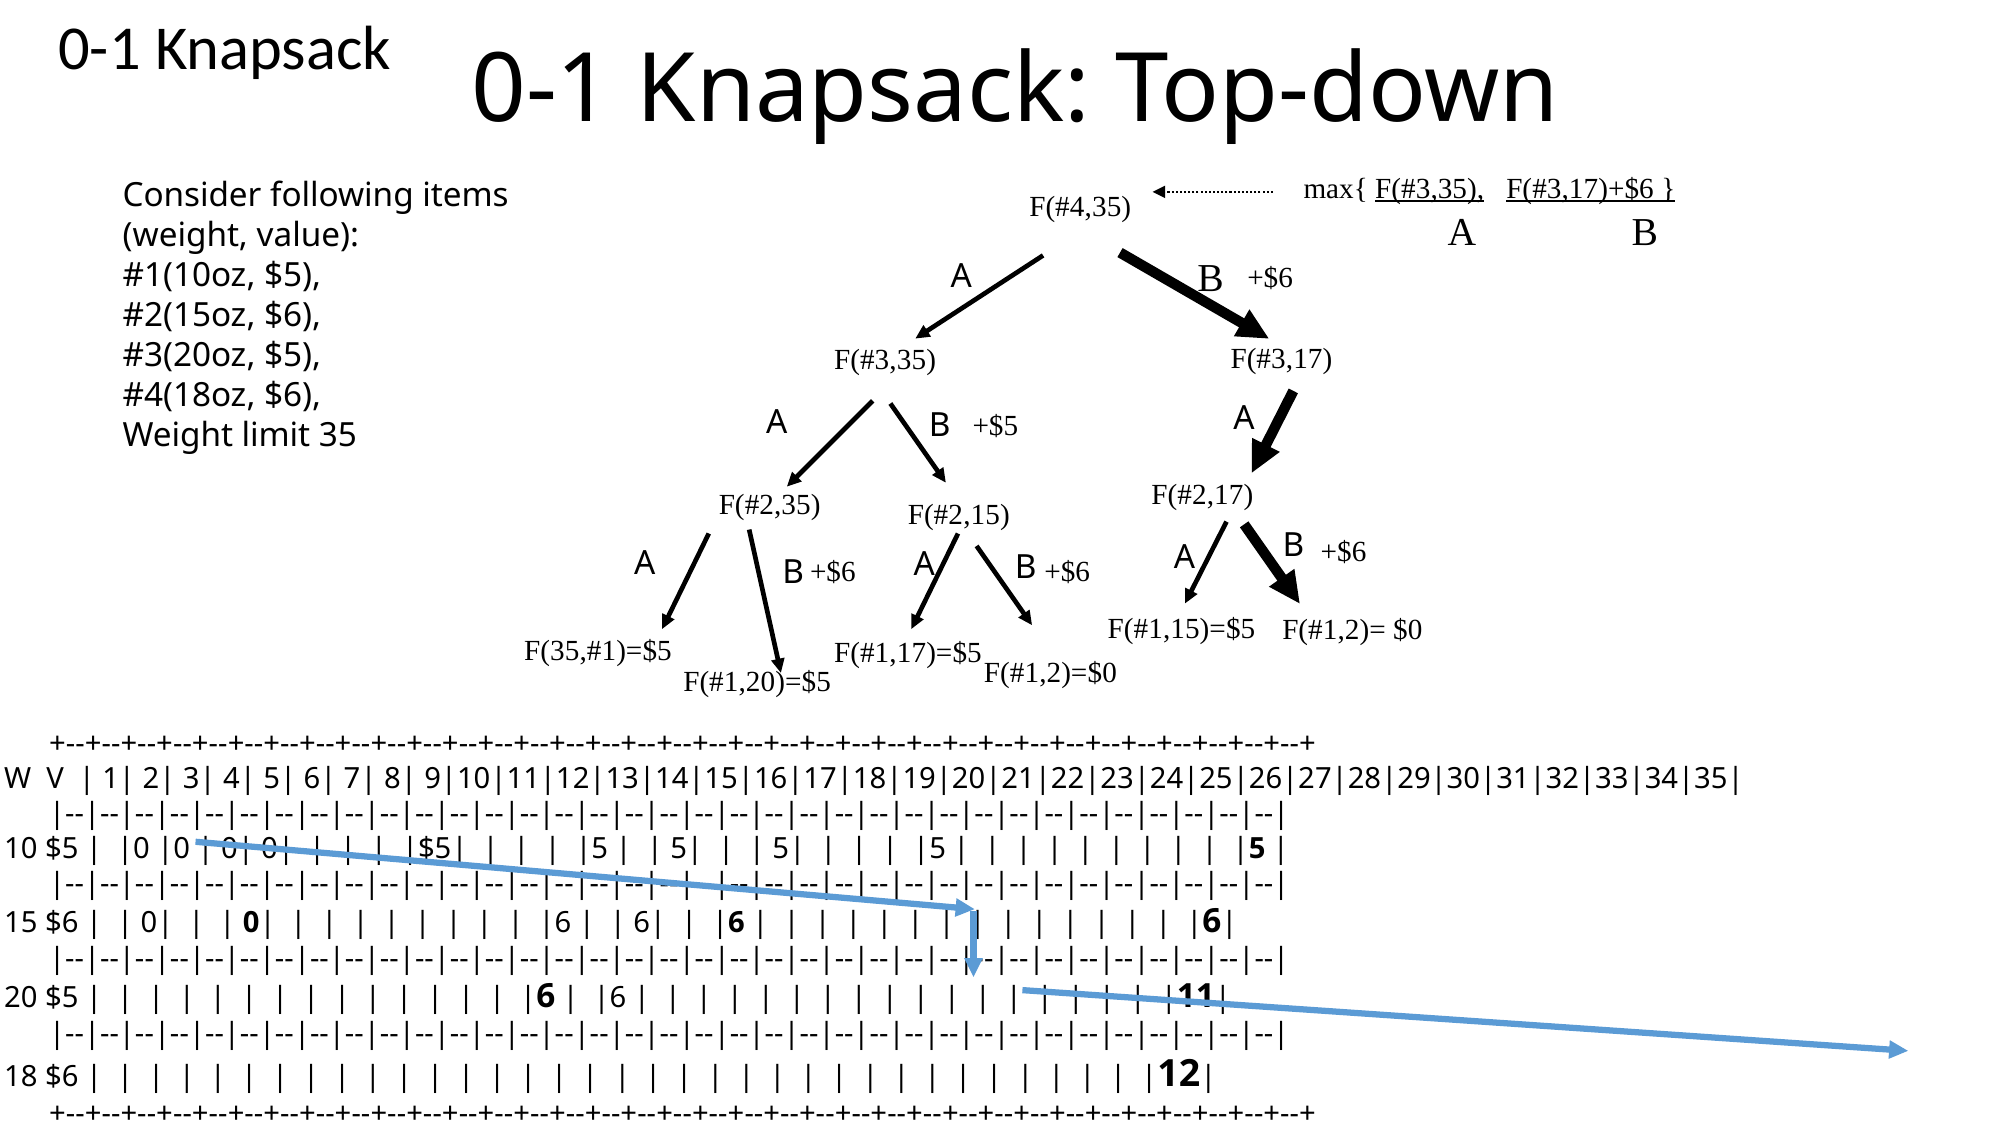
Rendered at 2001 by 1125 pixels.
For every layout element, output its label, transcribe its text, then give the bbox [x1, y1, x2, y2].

text_box F(#1,15)=$5 [1100, 601, 1270, 652]
text_box Consider following items (weight, value): #1(10oz, $5), #2(15oz, $6), #3(20oz, $5), #4(18oz, $6), Weight limit 35 [114, 165, 632, 461]
text_box [1276, 571, 1300, 603]
text_box [1185, 583, 1197, 601]
text_box F(#2,35) [711, 478, 880, 528]
text_box +$6 [802, 545, 894, 596]
text_box F(#4,35) [1021, 180, 1190, 231]
text_box B [1275, 516, 1312, 571]
text_box F(#1,2)= $0 [1274, 603, 1445, 653]
text_box F(#1,2)=$0 [976, 645, 1145, 696]
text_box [976, 537, 1045, 626]
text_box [890, 394, 959, 483]
text_box 0-1 Knapsack: Top-down [341, 30, 1689, 151]
text_box B [1189, 244, 1232, 307]
text_box A [758, 392, 795, 448]
text_box [1213, 307, 1265, 332]
text_box A [1225, 389, 1263, 444]
text_box F(#3,17) [1223, 332, 1393, 383]
text_box F(35,#1)=$5 [516, 623, 687, 674]
text_box [911, 590, 931, 625]
text_box +$5 [964, 398, 1057, 449]
text_box F(#1,20)=$5 [675, 654, 846, 705]
text_box A [943, 246, 980, 302]
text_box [1295, 161, 1736, 259]
text_box [1251, 390, 1294, 467]
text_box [0, 716, 2000, 1123]
text_box F(#2,15) [900, 487, 1086, 538]
text_box F(#2,17) [1143, 467, 1336, 518]
text_box [662, 533, 709, 623]
text_box [789, 400, 873, 478]
text_box A [626, 533, 664, 589]
text_box A [1166, 527, 1203, 583]
text_box A [905, 538, 943, 590]
text_box +$6 [1045, 545, 1129, 596]
text_box +$6 [1239, 250, 1310, 301]
text_box F(#1,17)=$5 [826, 625, 997, 676]
text_box [915, 302, 972, 339]
text_box F(#3,35) [826, 333, 997, 384]
text_box +$6 [1313, 524, 1405, 575]
text_box B [774, 542, 812, 598]
text_box 0-1 Knapsack [50, 0, 400, 90]
